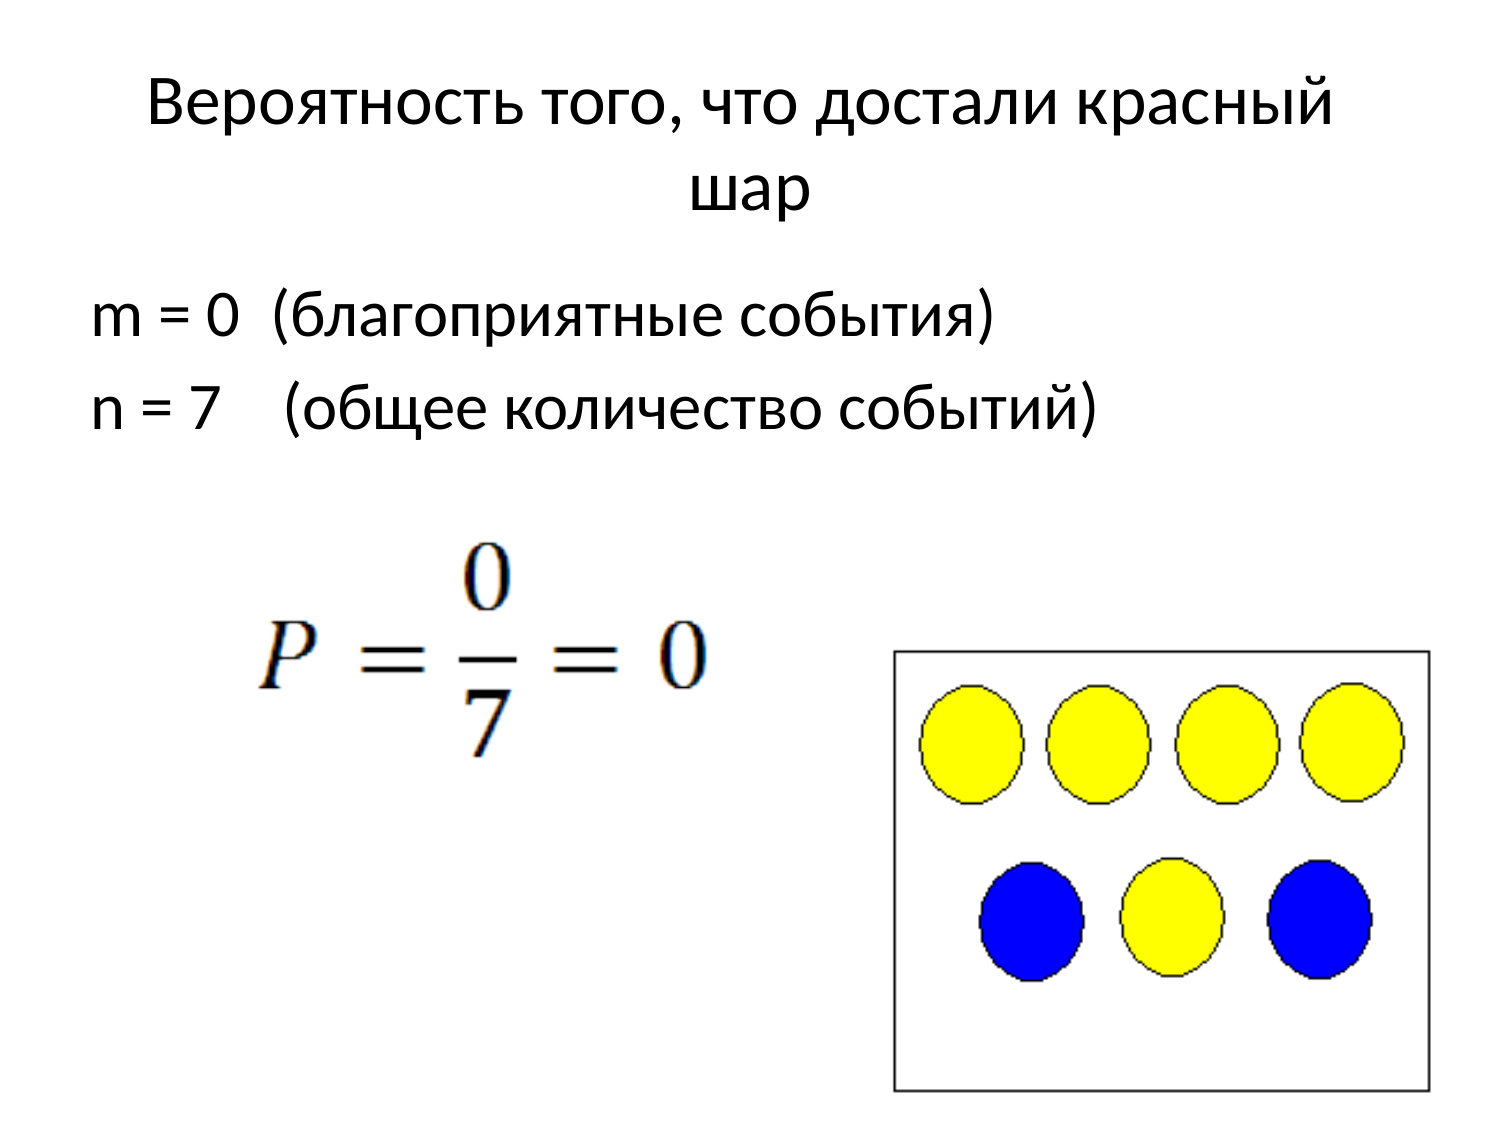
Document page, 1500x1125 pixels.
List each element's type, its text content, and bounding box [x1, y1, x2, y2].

picture [257, 527, 711, 762]
title Вероятность того, что достали красный шар [75, 45, 1425, 233]
list m = 0 (благоприятные события) n = 7 (общее количество событий) [75, 262, 1425, 1005]
picture [878, 612, 1477, 1125]
